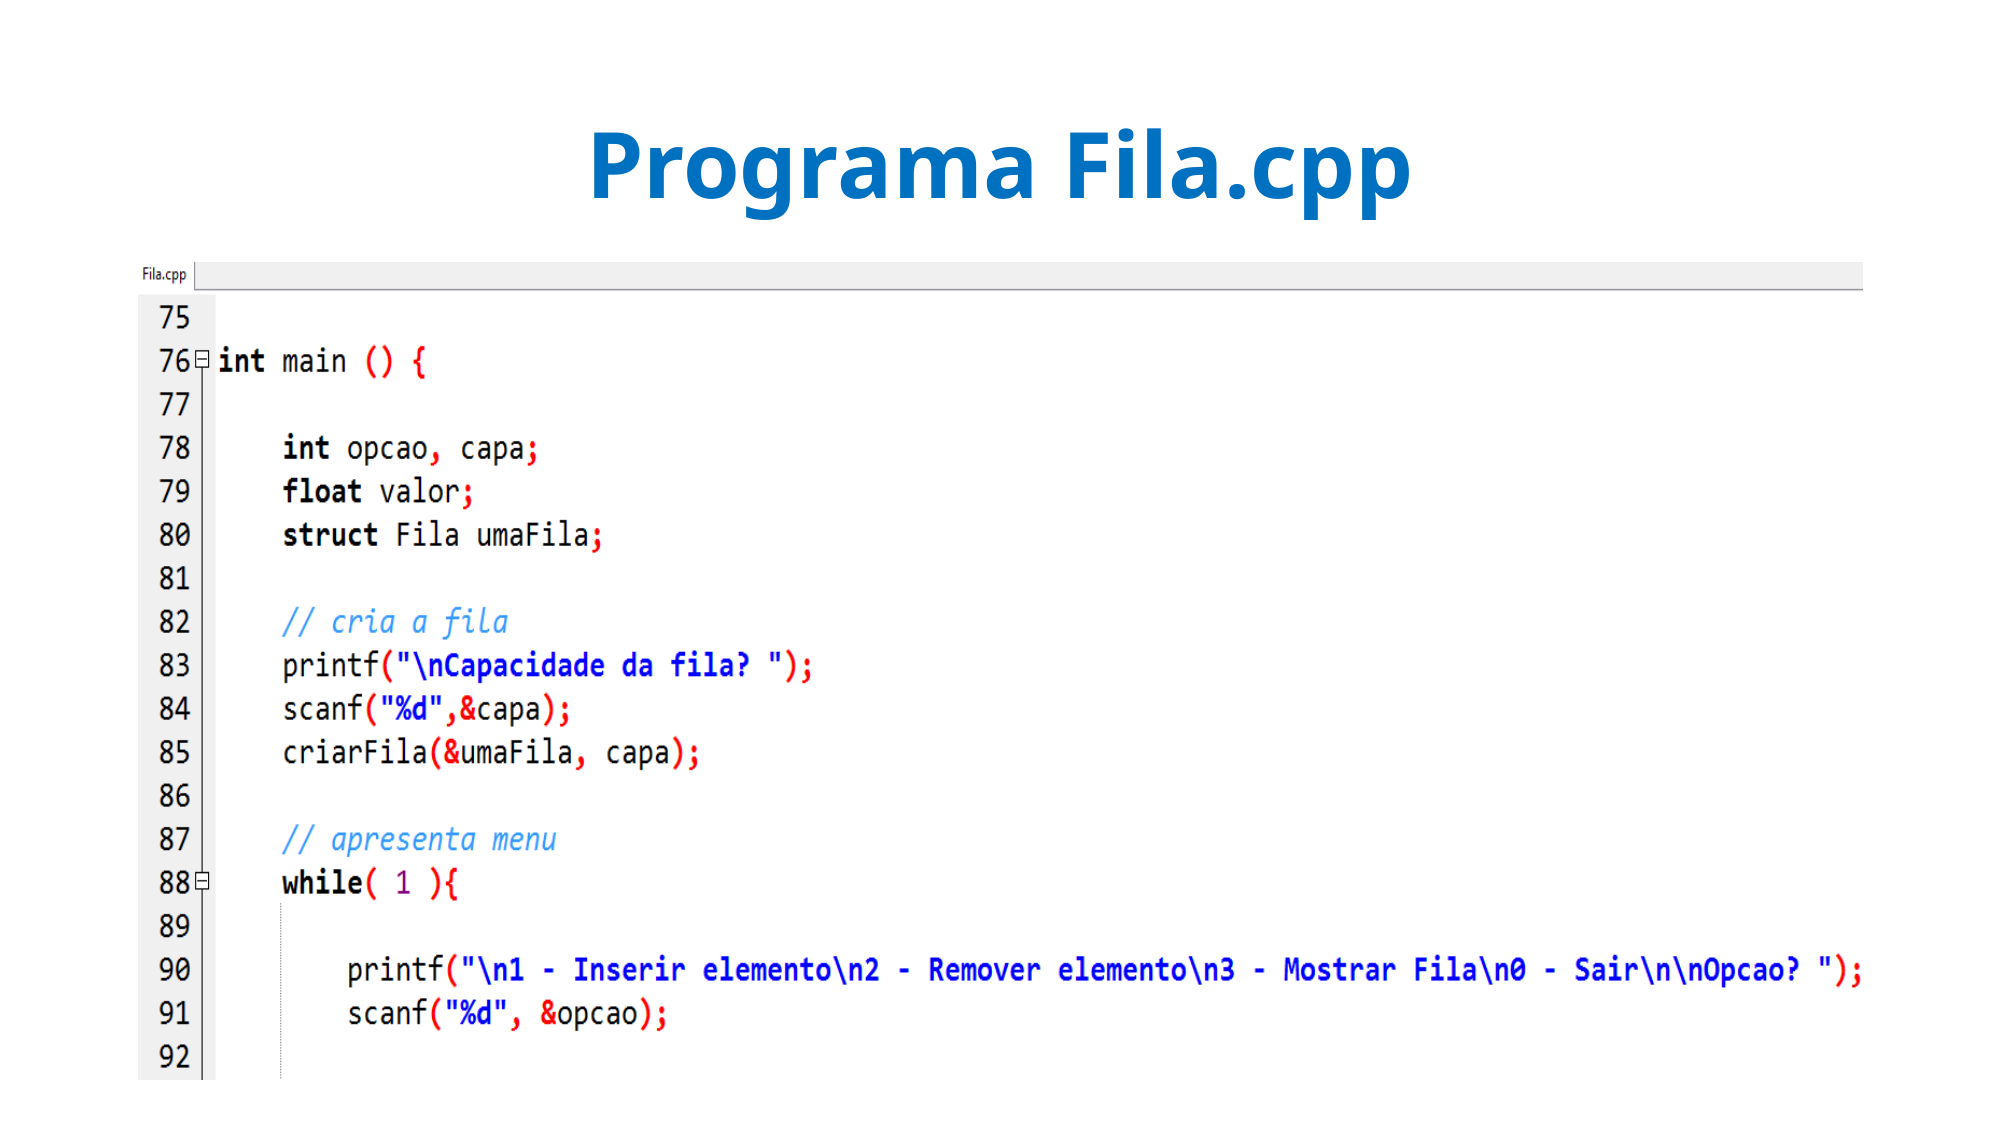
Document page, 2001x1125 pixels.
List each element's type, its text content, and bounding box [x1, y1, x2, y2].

title Programa Fila.cpp [137, 59, 1863, 262]
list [137, 262, 1863, 1080]
